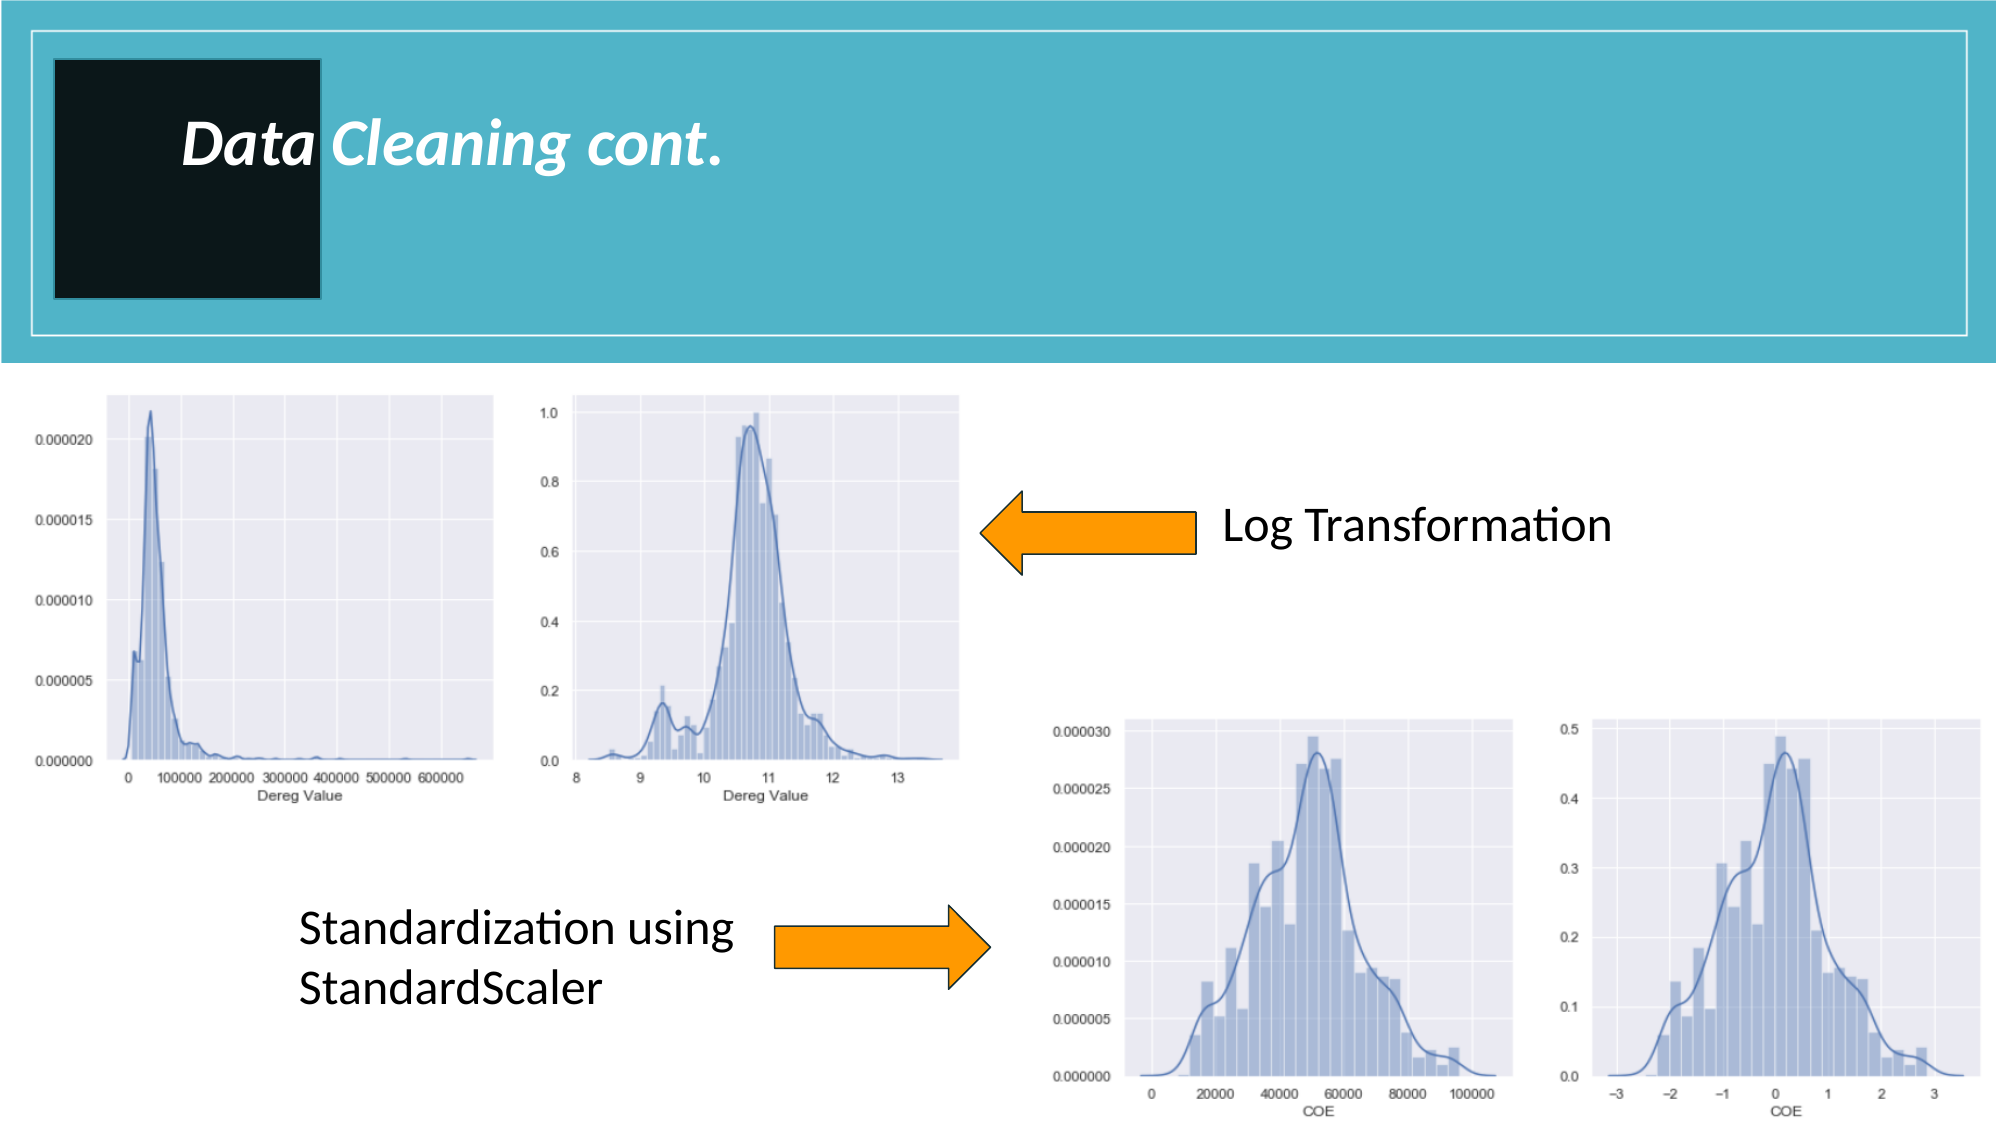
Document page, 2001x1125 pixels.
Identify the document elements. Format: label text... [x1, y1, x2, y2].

picture [24, 387, 981, 810]
picture [0, 0, 1996, 363]
text_box Log Transformation [1207, 476, 1705, 649]
picture [1029, 703, 2000, 1125]
text_box Standardization using StandardScaler [284, 879, 861, 1053]
text_box [774, 905, 991, 990]
text_box [985, 491, 1196, 576]
